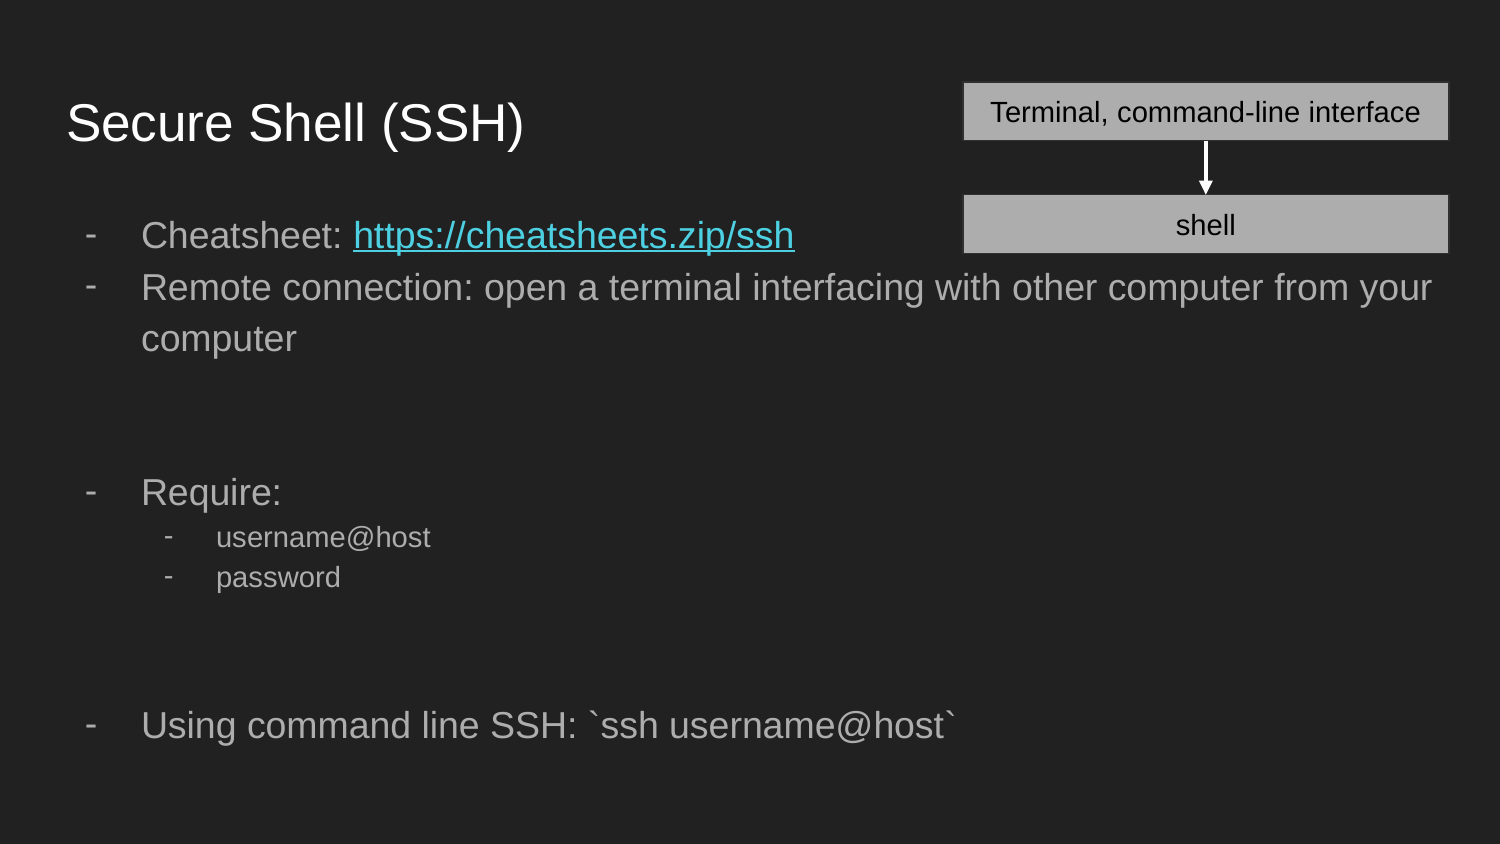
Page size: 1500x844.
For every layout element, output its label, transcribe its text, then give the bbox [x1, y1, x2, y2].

text_box shell [962, 194, 1449, 254]
text_box Terminal, command-line interface [962, 81, 1449, 141]
title Secure Shell (SSH) [51, 72, 778, 167]
list Cheatsheet: https://cheatsheets.zip/ssh Remote connection: open a terminal interfacing with other computer from your computer Require: username@host password Using command line SSH: `ssh username@host` [51, 189, 1449, 750]
